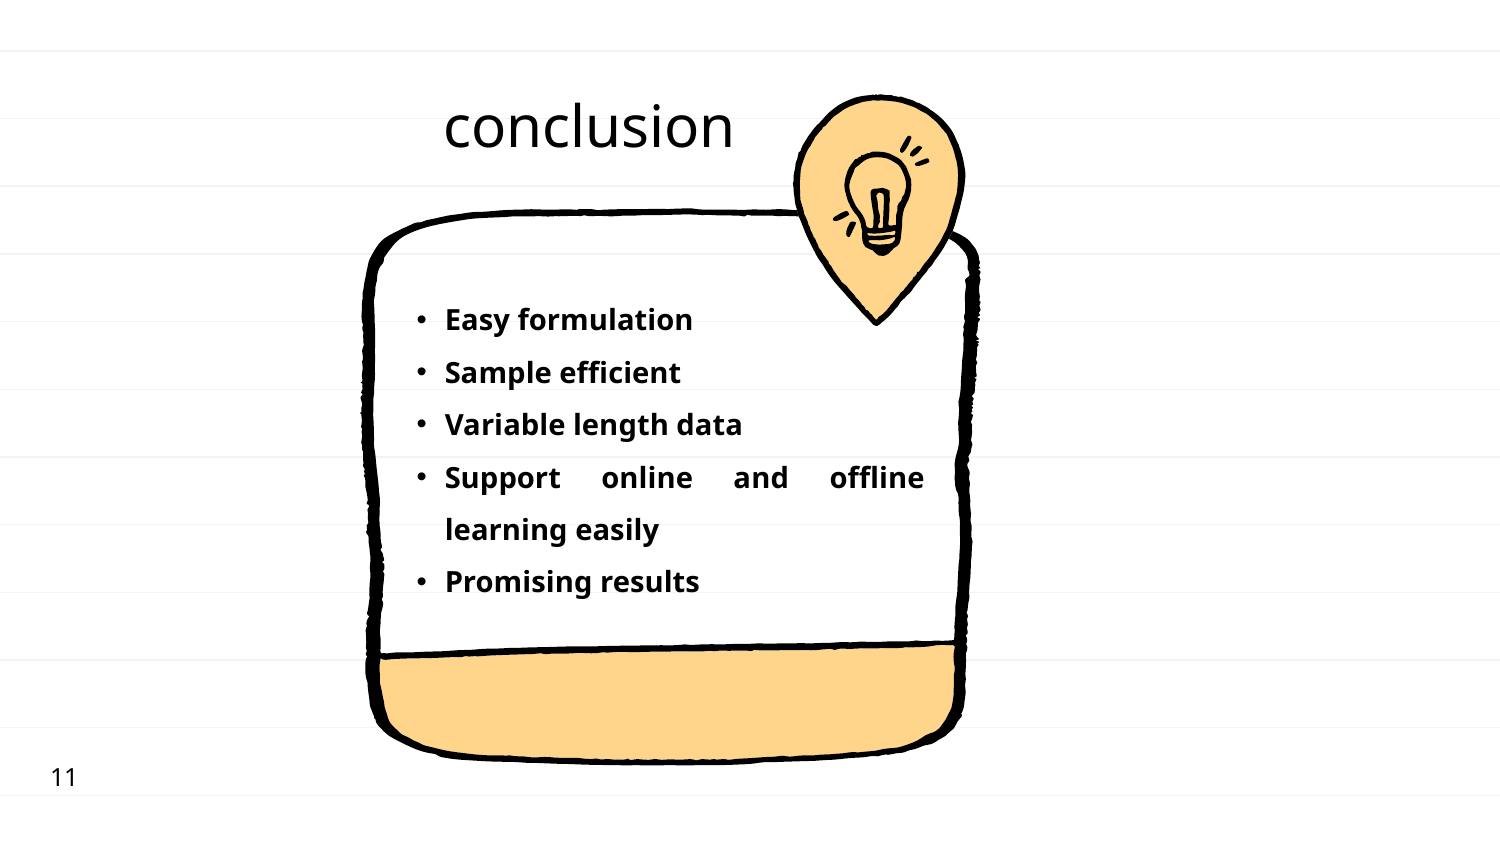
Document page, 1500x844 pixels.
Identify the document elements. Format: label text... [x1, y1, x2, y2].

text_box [358, 208, 984, 766]
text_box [792, 94, 966, 327]
text_box conclusion [340, 53, 839, 174]
text_box 11 [16, 754, 112, 799]
